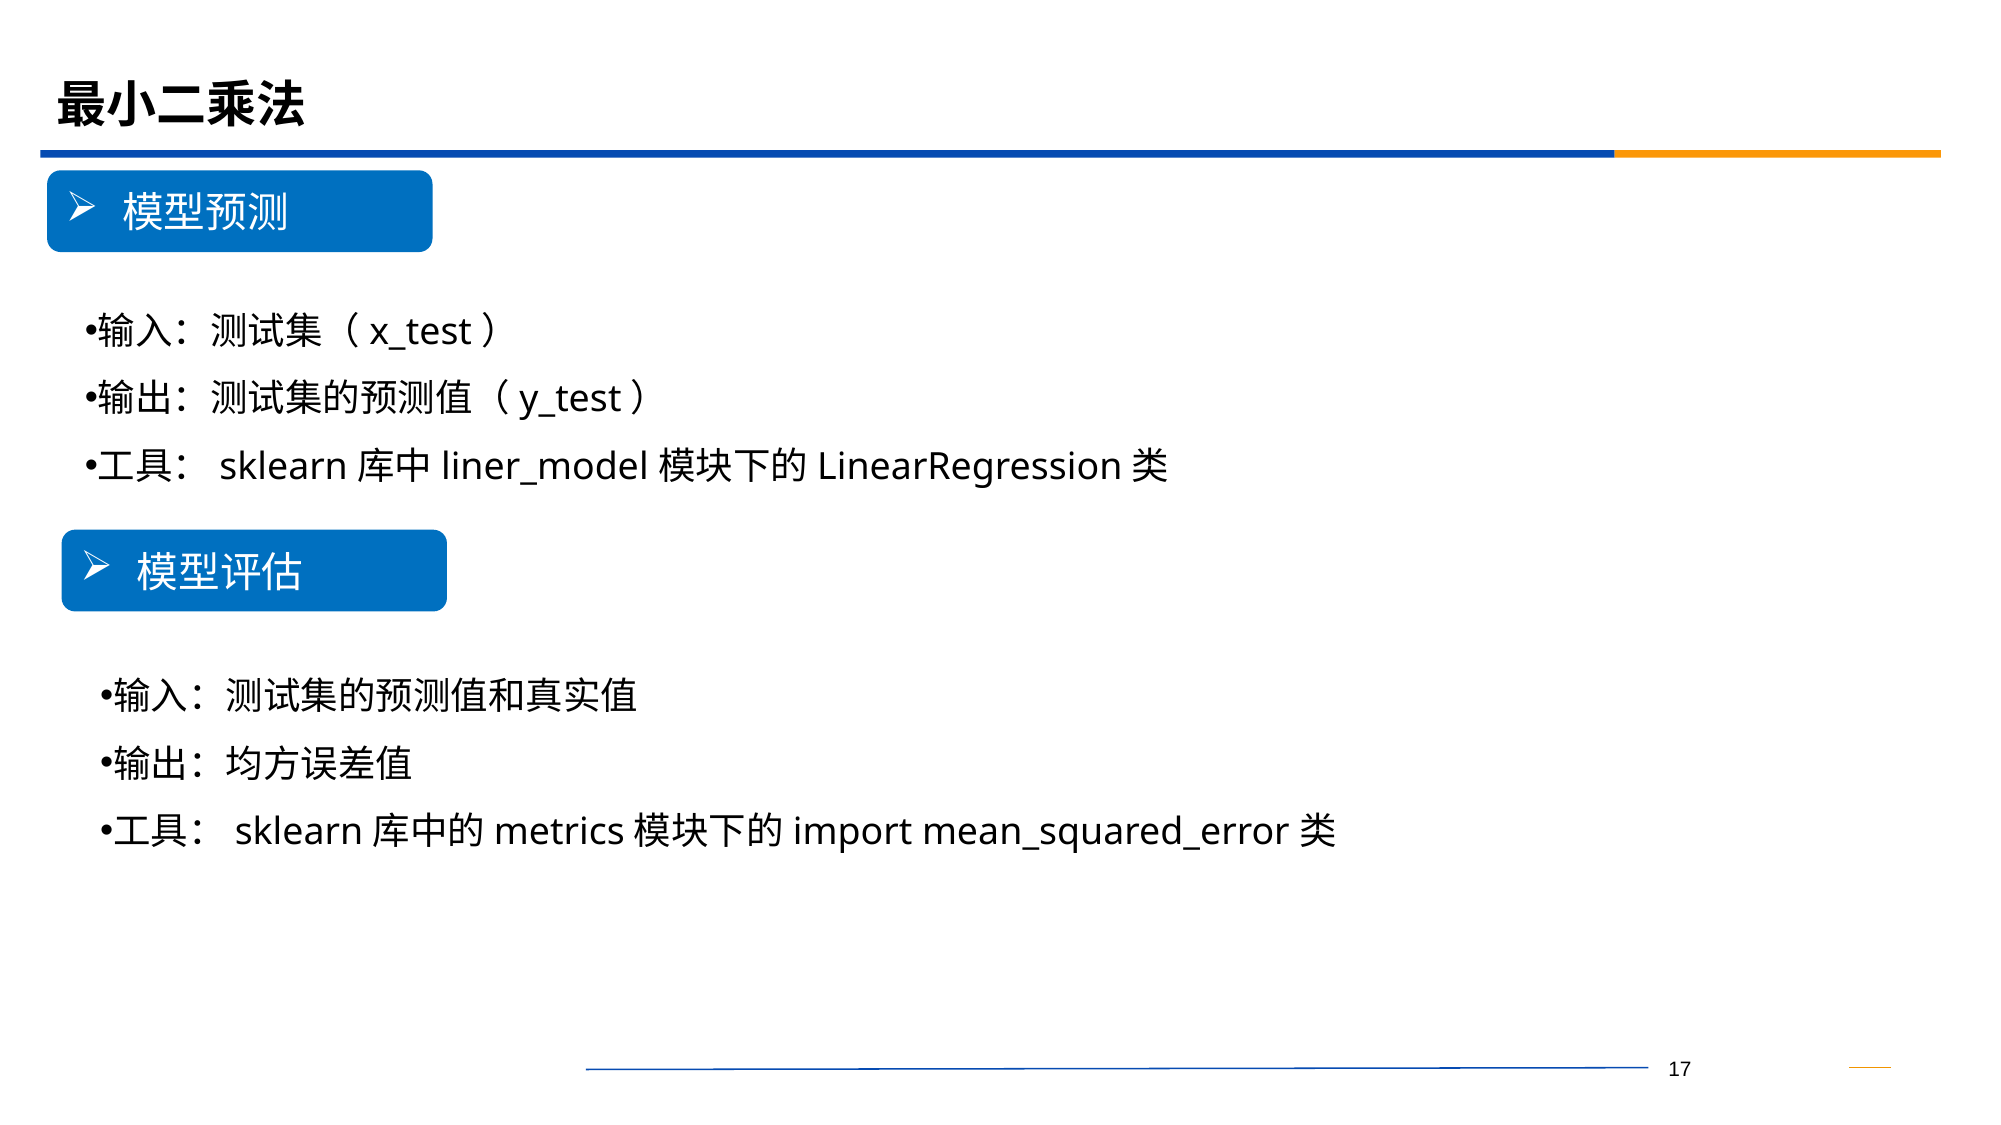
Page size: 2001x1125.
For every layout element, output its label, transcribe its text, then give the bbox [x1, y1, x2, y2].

text_box 模型预测 [47, 170, 433, 253]
text_box 输入：测试集的预测值和真实值 输出：均方误差值 工具：sklearn库中的metrics模块下的import mean_squared_error类 [85, 642, 1436, 964]
text_box 输入：测试集（x_test） 输出：测试集的预测值（y_test） 工具：sklearn库中liner_model模块下的LinearRegression类 [69, 276, 1421, 598]
text_box 模型评估 [61, 529, 447, 612]
title 最小二乘法 [41, 58, 1842, 146]
